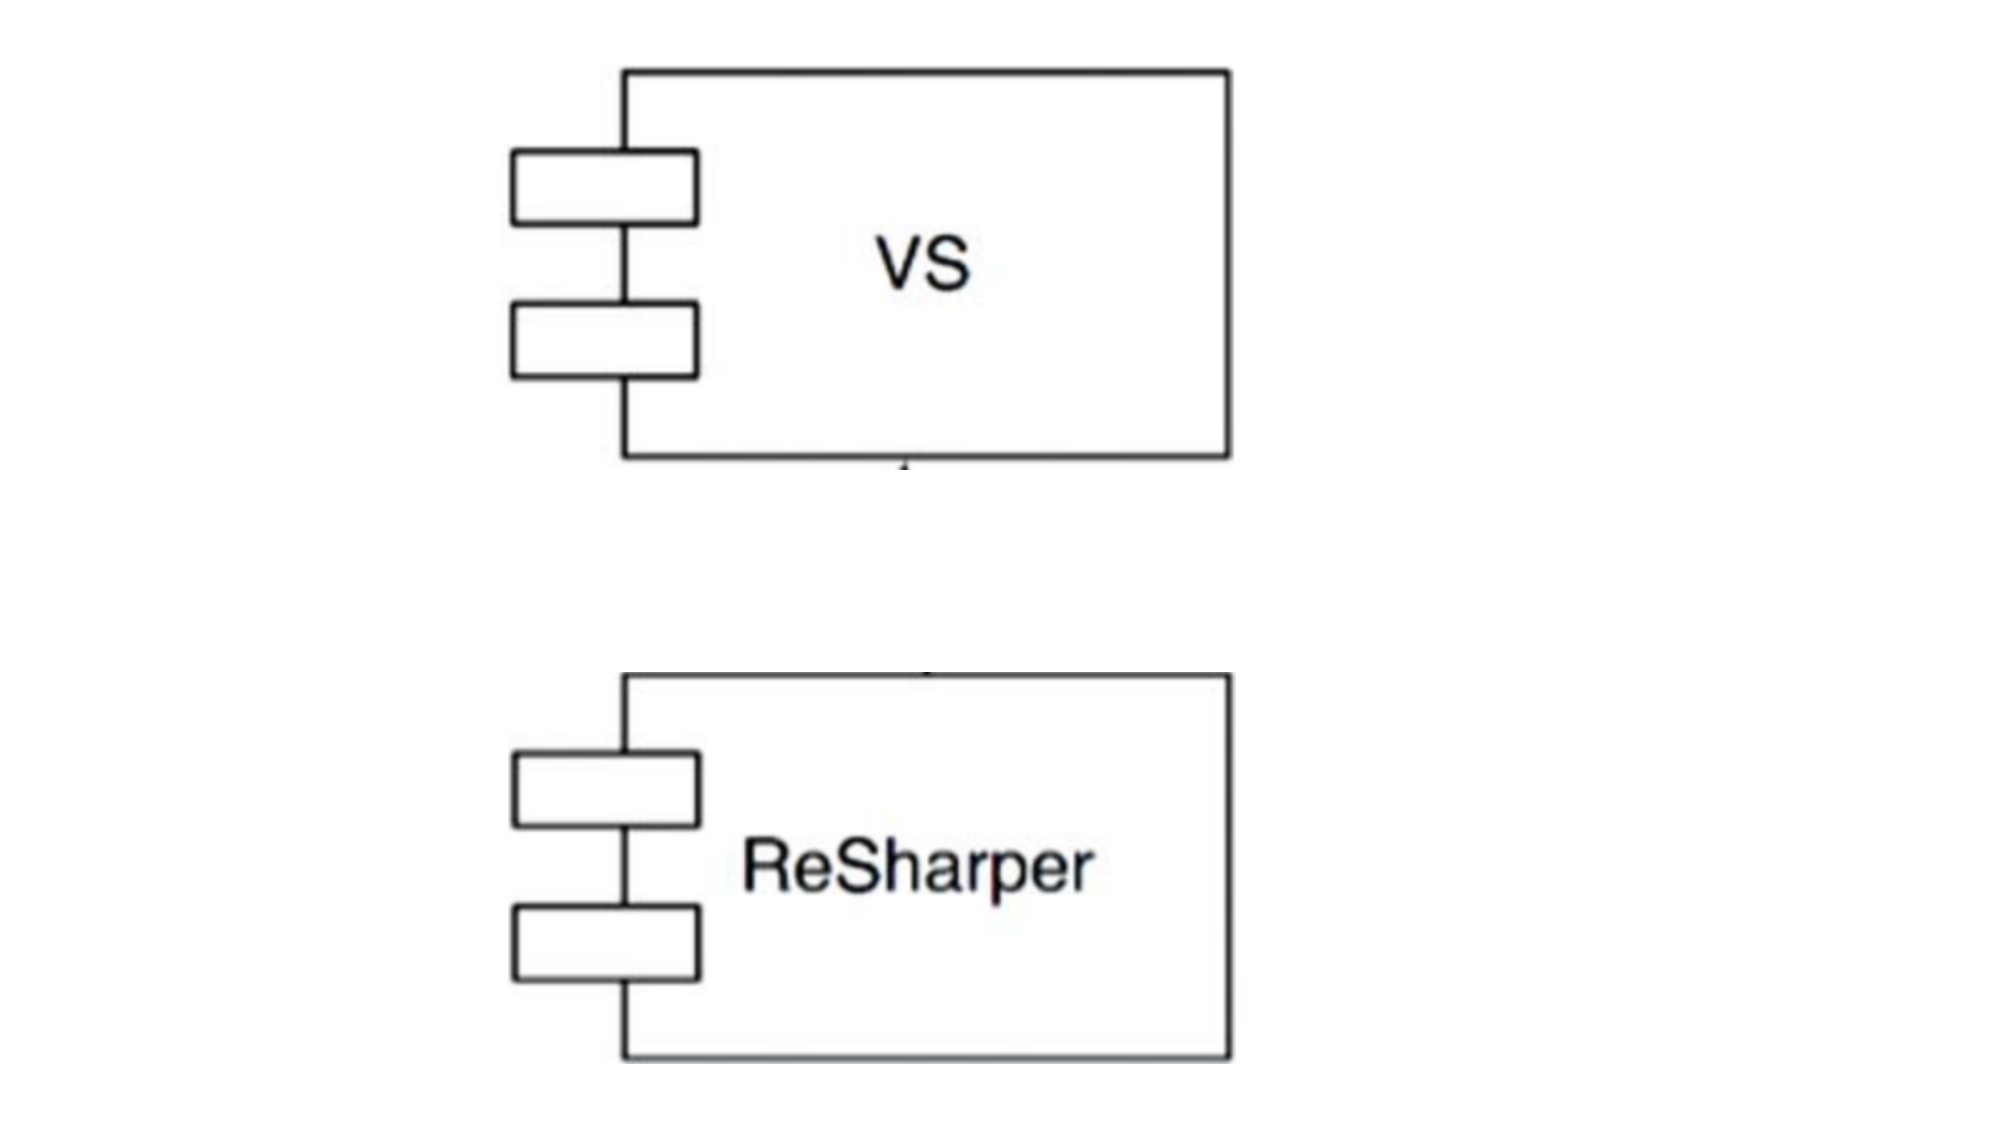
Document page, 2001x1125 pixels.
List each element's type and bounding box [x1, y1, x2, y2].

picture [434, 13, 1271, 470]
picture [508, 672, 1236, 1064]
